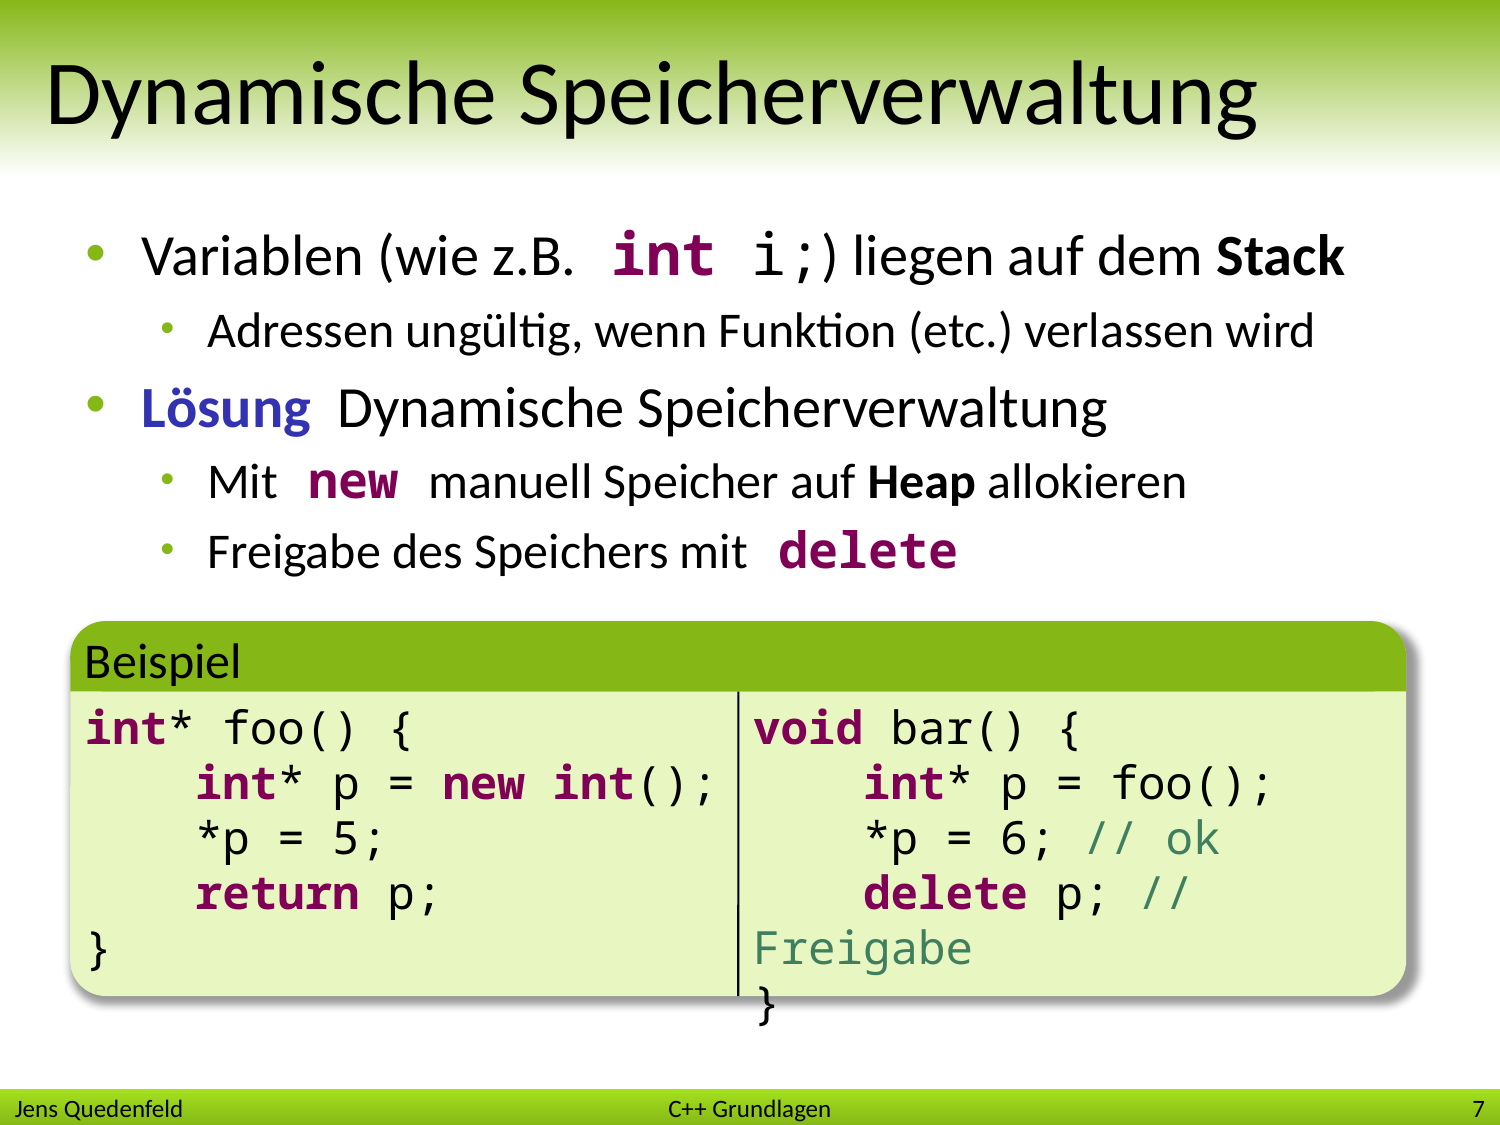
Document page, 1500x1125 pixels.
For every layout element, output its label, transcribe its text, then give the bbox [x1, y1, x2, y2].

text_box void bar() { int* p = foo(); *p = 6; // ok delete p; // Freigabe } [738, 691, 1406, 1036]
text_box Beispiel [70, 621, 1407, 691]
text_box [74, 982, 738, 999]
list Variablen (wie z.B. int i;) liegen auf dem Stack Adressen ungültig, wenn Funktion (etc.) verlassen wird Lösung Dynamische Speicherverwaltung Mit new manuell Speicher auf Heap allokieren Freigabe des Speichers mit delete [70, 177, 1407, 621]
text_box int* foo() { int* p = new int(); *p = 5; return p; } [70, 691, 737, 982]
title Dynamische Speicherverwaltung [0, 0, 1430, 177]
